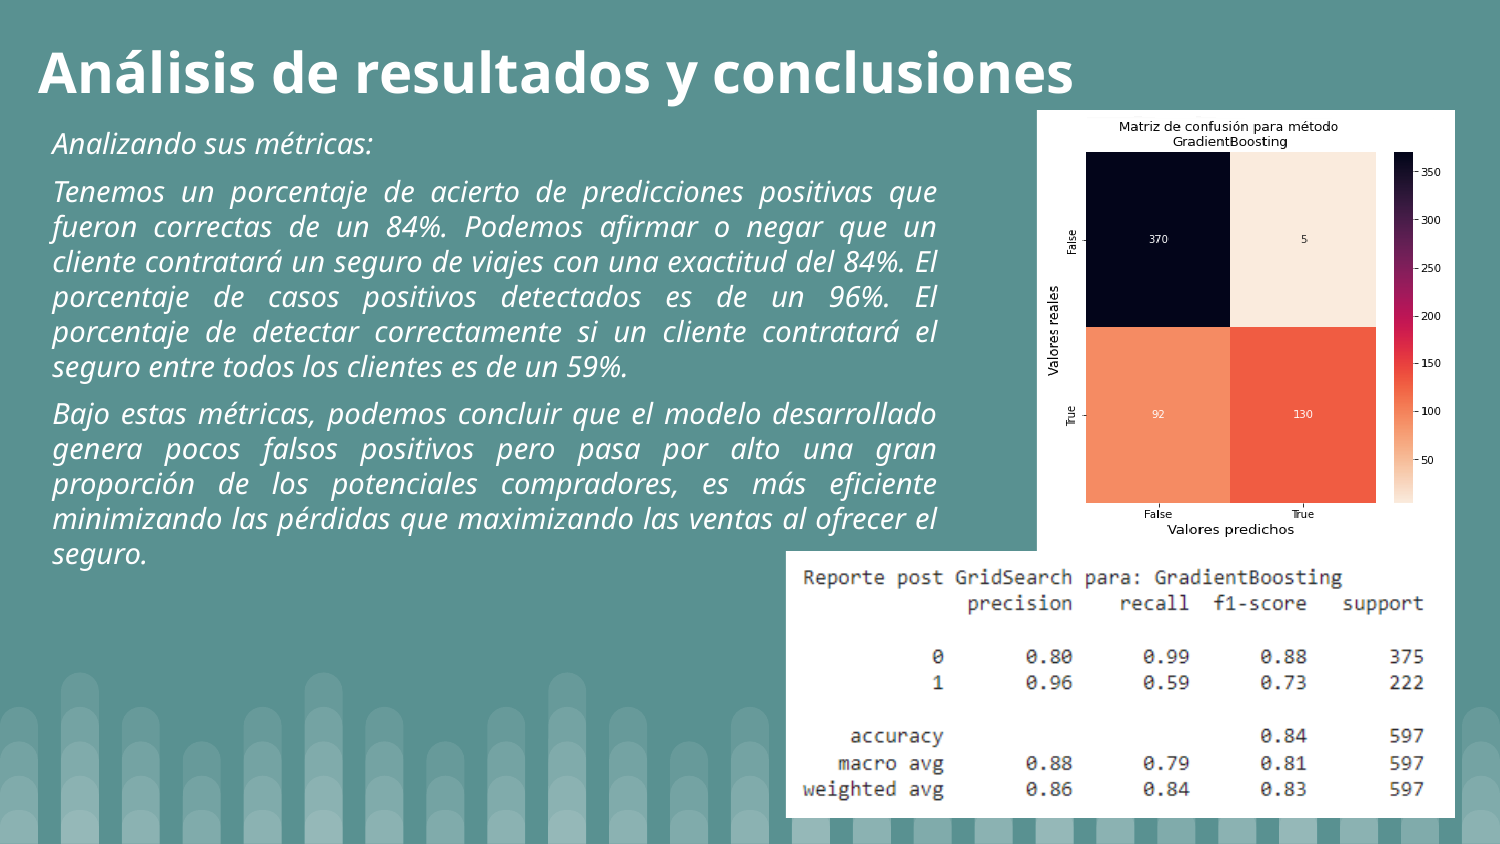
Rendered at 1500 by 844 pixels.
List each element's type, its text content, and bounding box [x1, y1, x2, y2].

text_box Analizando sus métricas: Tenemos un porcentaje de acierto de predicciones positivas que fueron correctas de un 84%. Podemos afirmar o negar que un cliente contratará un seguro de viajes con una exactitud del 84%. El porcentaje de casos positivos detectados es de un 96%. El porcentaje de detectar correctamente si un cliente contratará el seguro entre todos los clientes es de un 59%. Bajo estas métricas, podemos concluir que el modelo desarrollado genera pocos falsos positivos pero pasa por alto una gran proporción de los potenciales compradores, es más eficiente minimizando las pérdidas que maximizando las ventas al ofrecer el seguro. [37, 213, 953, 586]
picture [785, 110, 1456, 818]
title Análisis de resultados y conclusiones [23, 0, 1146, 213]
